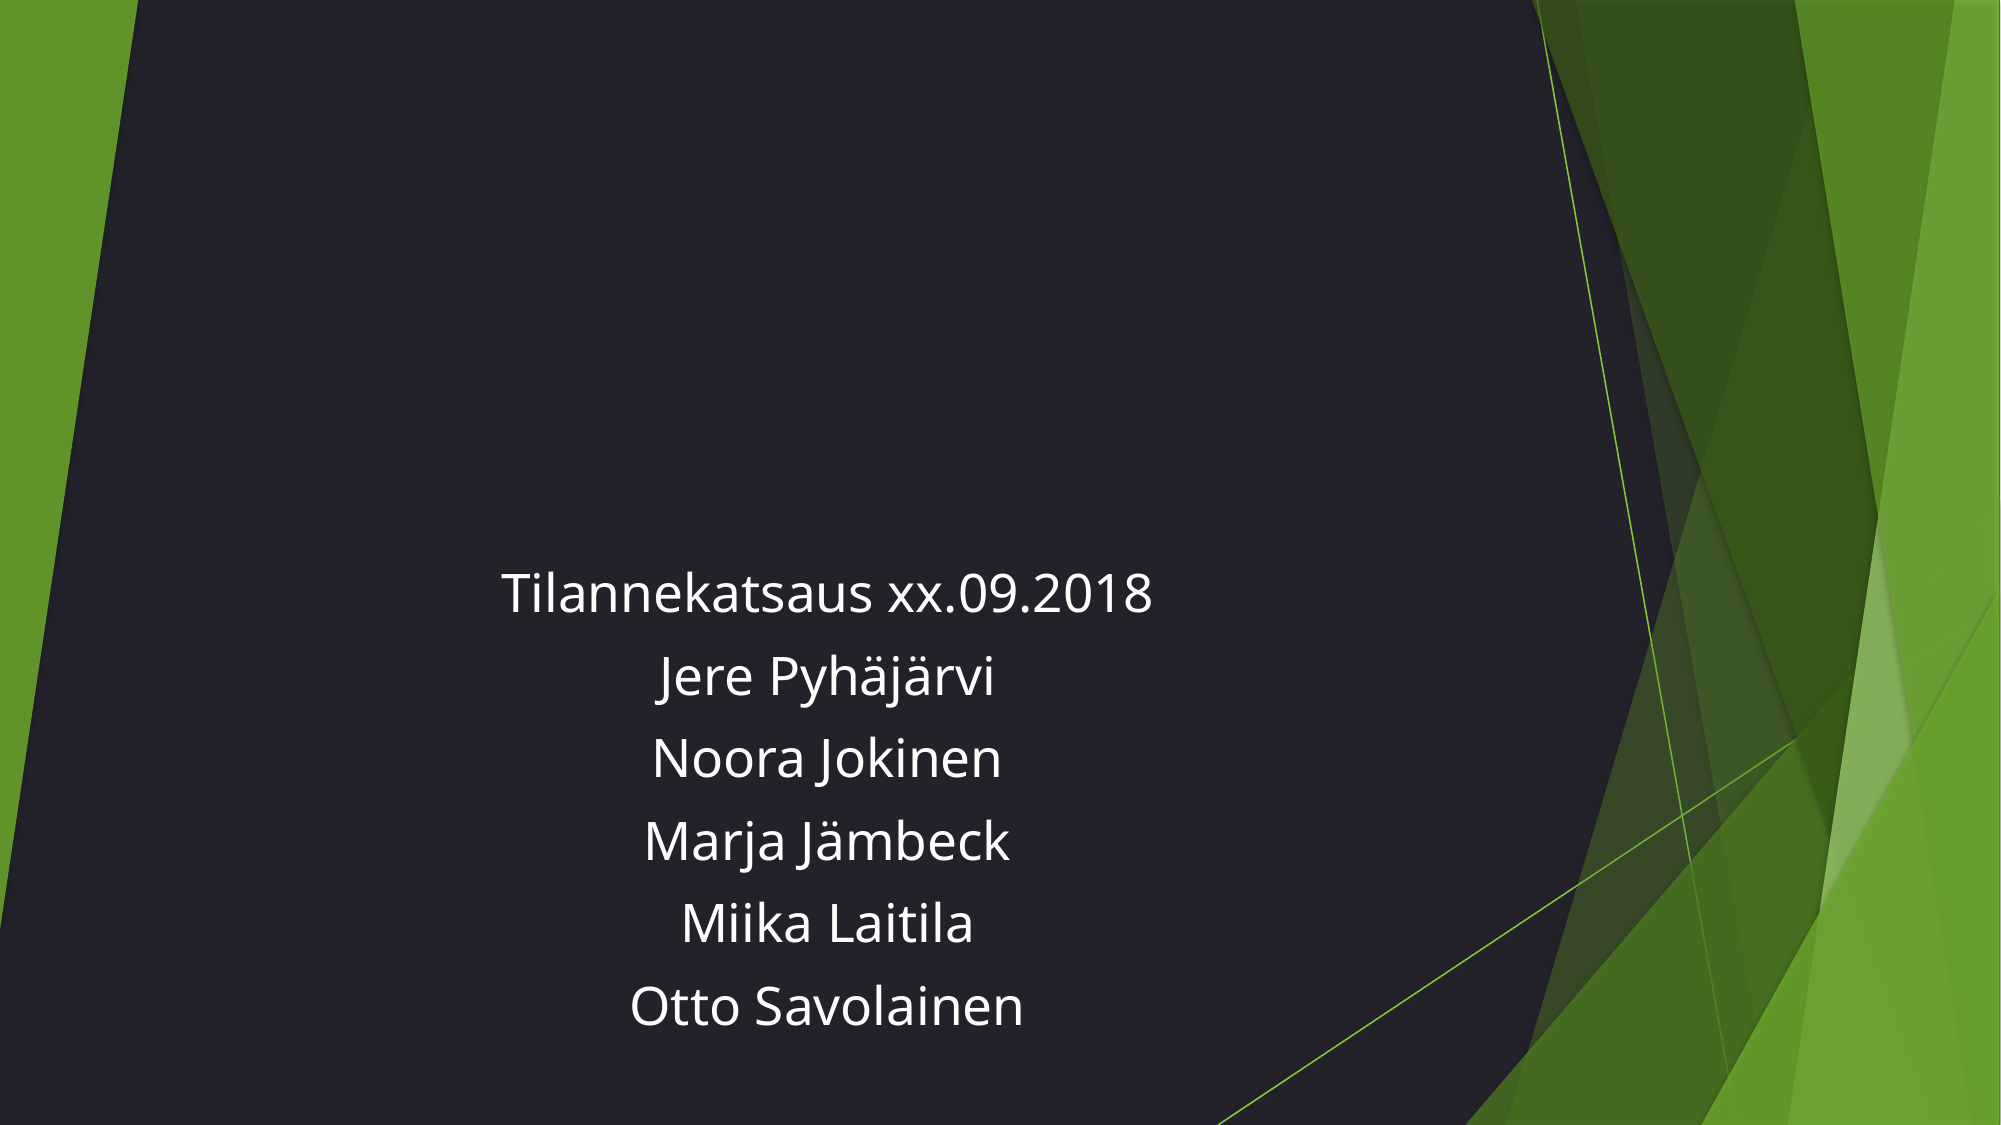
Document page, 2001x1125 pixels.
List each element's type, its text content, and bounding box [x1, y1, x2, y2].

subtitle Tilannekatsaus xx.09.2018 Jere Pyhäjärvi Noora Jokinen Marja Jämbeck Miika Laitila Otto Savolainen [359, 551, 1296, 1046]
